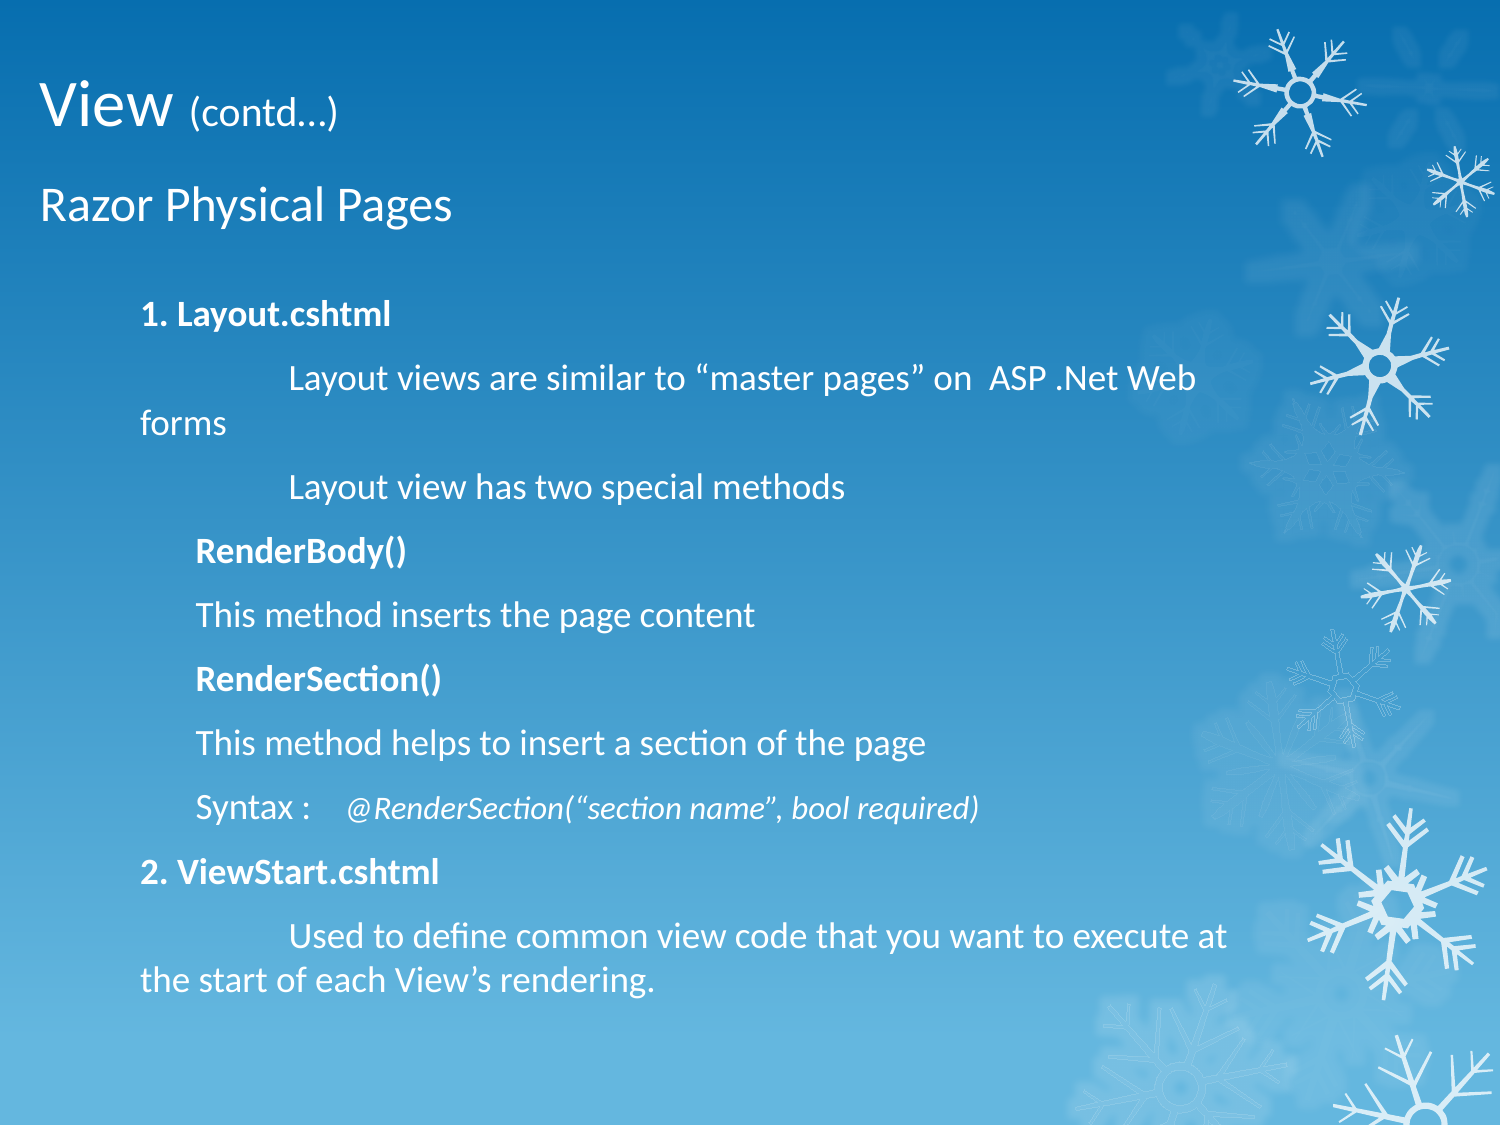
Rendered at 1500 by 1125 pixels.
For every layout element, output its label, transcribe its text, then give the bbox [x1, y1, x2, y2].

title Razor Physical Pages [24, 176, 1194, 288]
text_box View (contd…) [24, 23, 1194, 176]
list 1. Layout.cshtml Layout views are similar to “master pages” on ASP .Net Web forms Layout view has two special methods RenderBody() This method inserts the page content RenderSection() This method helps to insert a section of the page Syntax : @RenderSection(“section name”, bool required) 2. ViewStart.cshtml Used to define common view code that you want to execute at the start of each View’s rendering. [125, 262, 1294, 1028]
